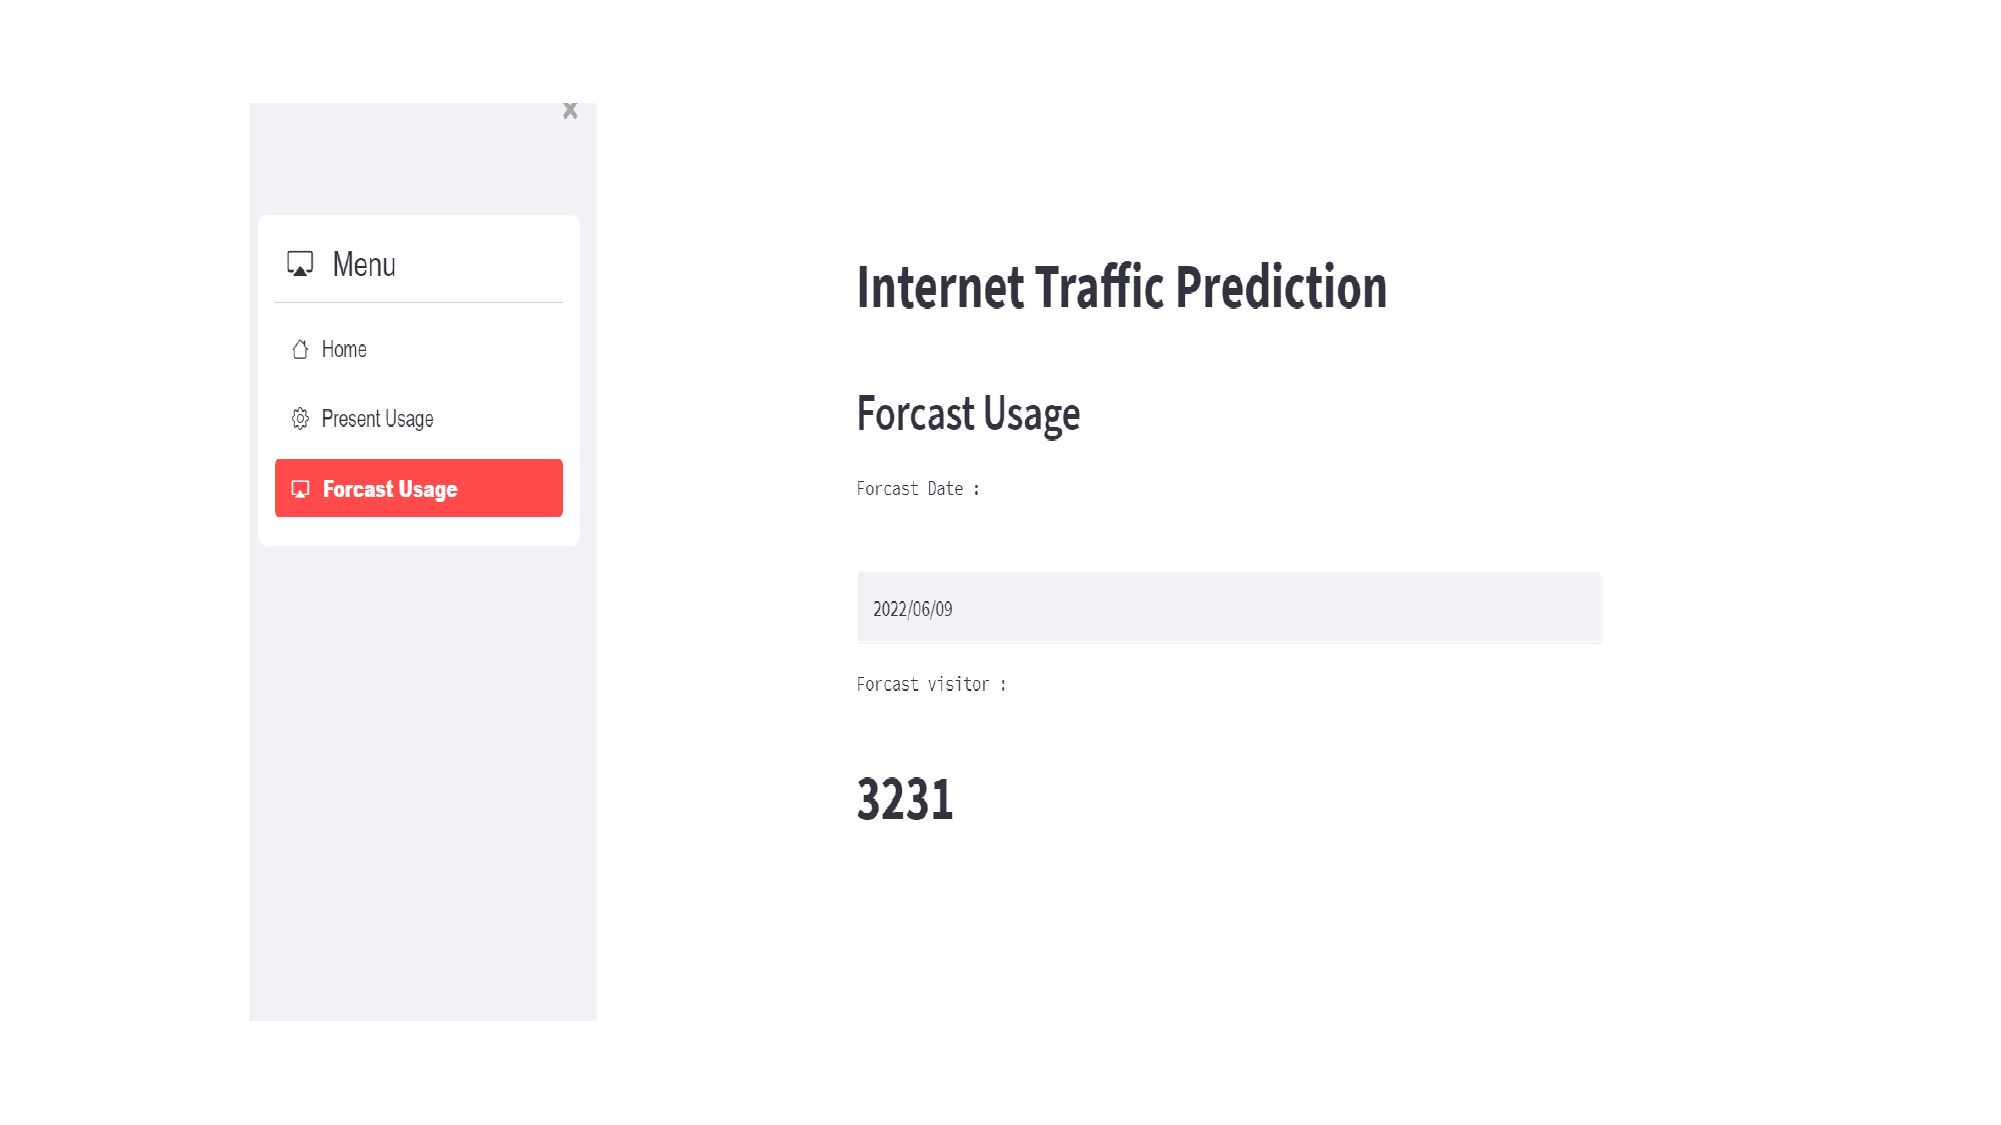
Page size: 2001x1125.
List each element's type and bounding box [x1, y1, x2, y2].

picture [249, 103, 1750, 1021]
